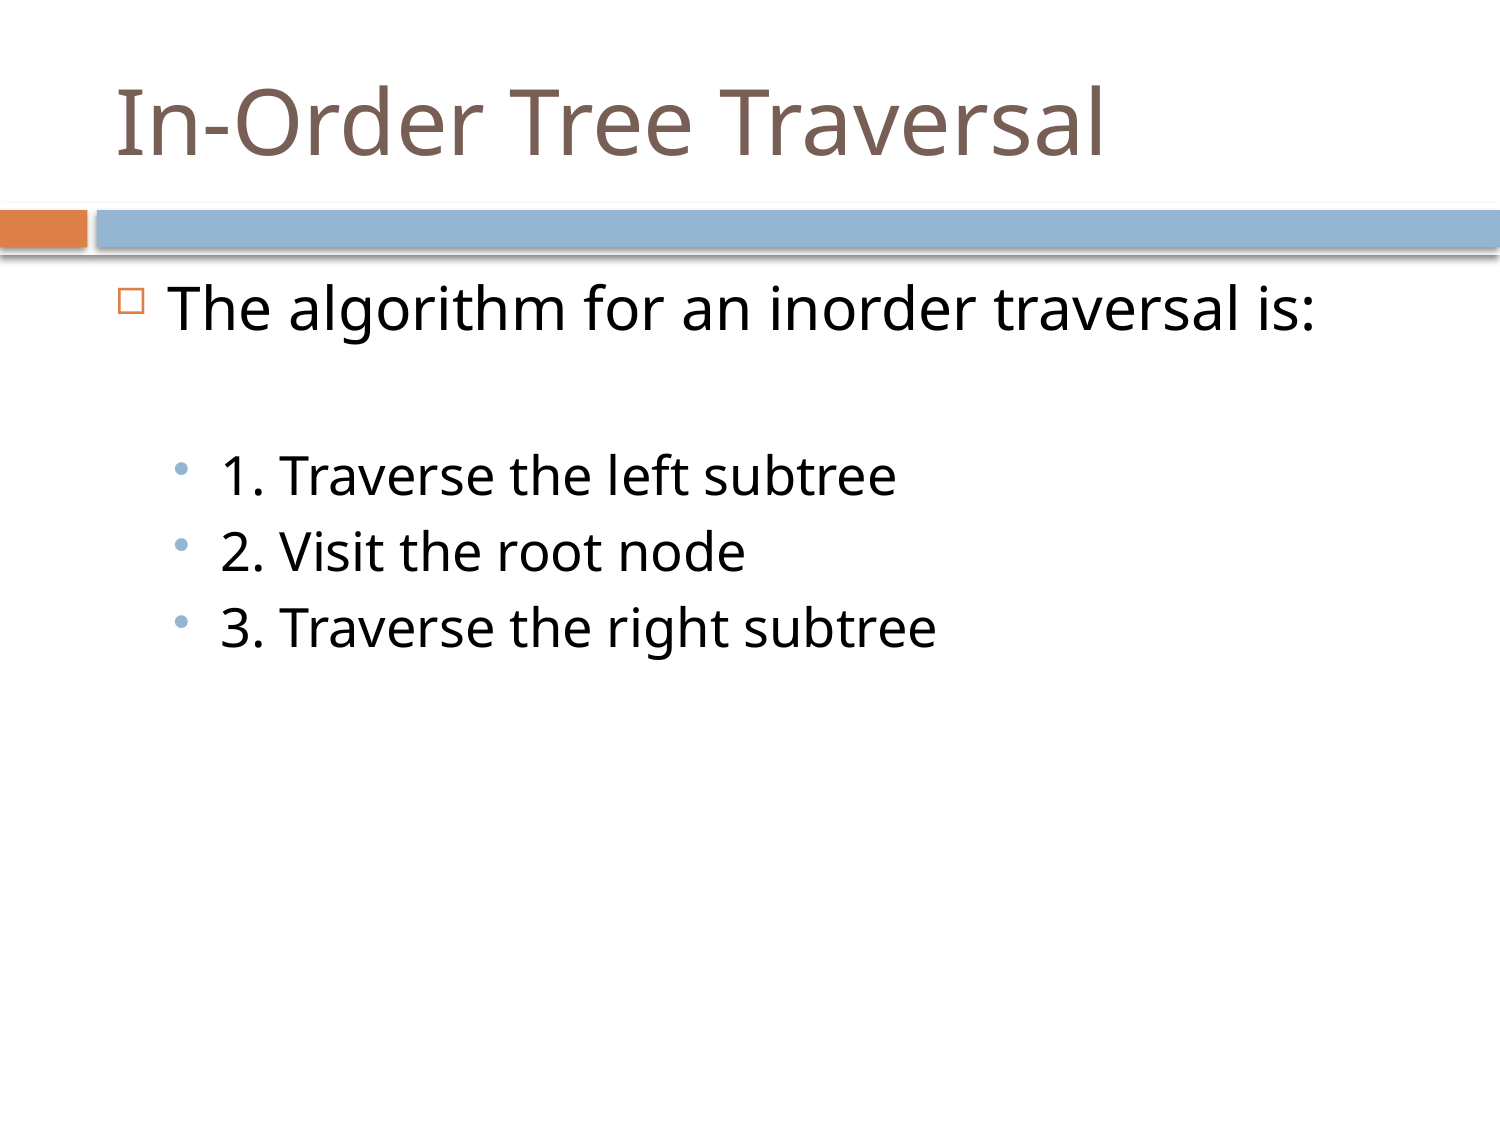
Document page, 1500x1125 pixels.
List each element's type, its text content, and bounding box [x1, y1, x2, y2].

list The algorithm for an inorder traversal is: 1. Traverse the left subtree 2. Visit the root node 3. Traverse the right subtree [100, 262, 1438, 1000]
title In-Order Tree Traversal [100, 37, 1438, 200]
